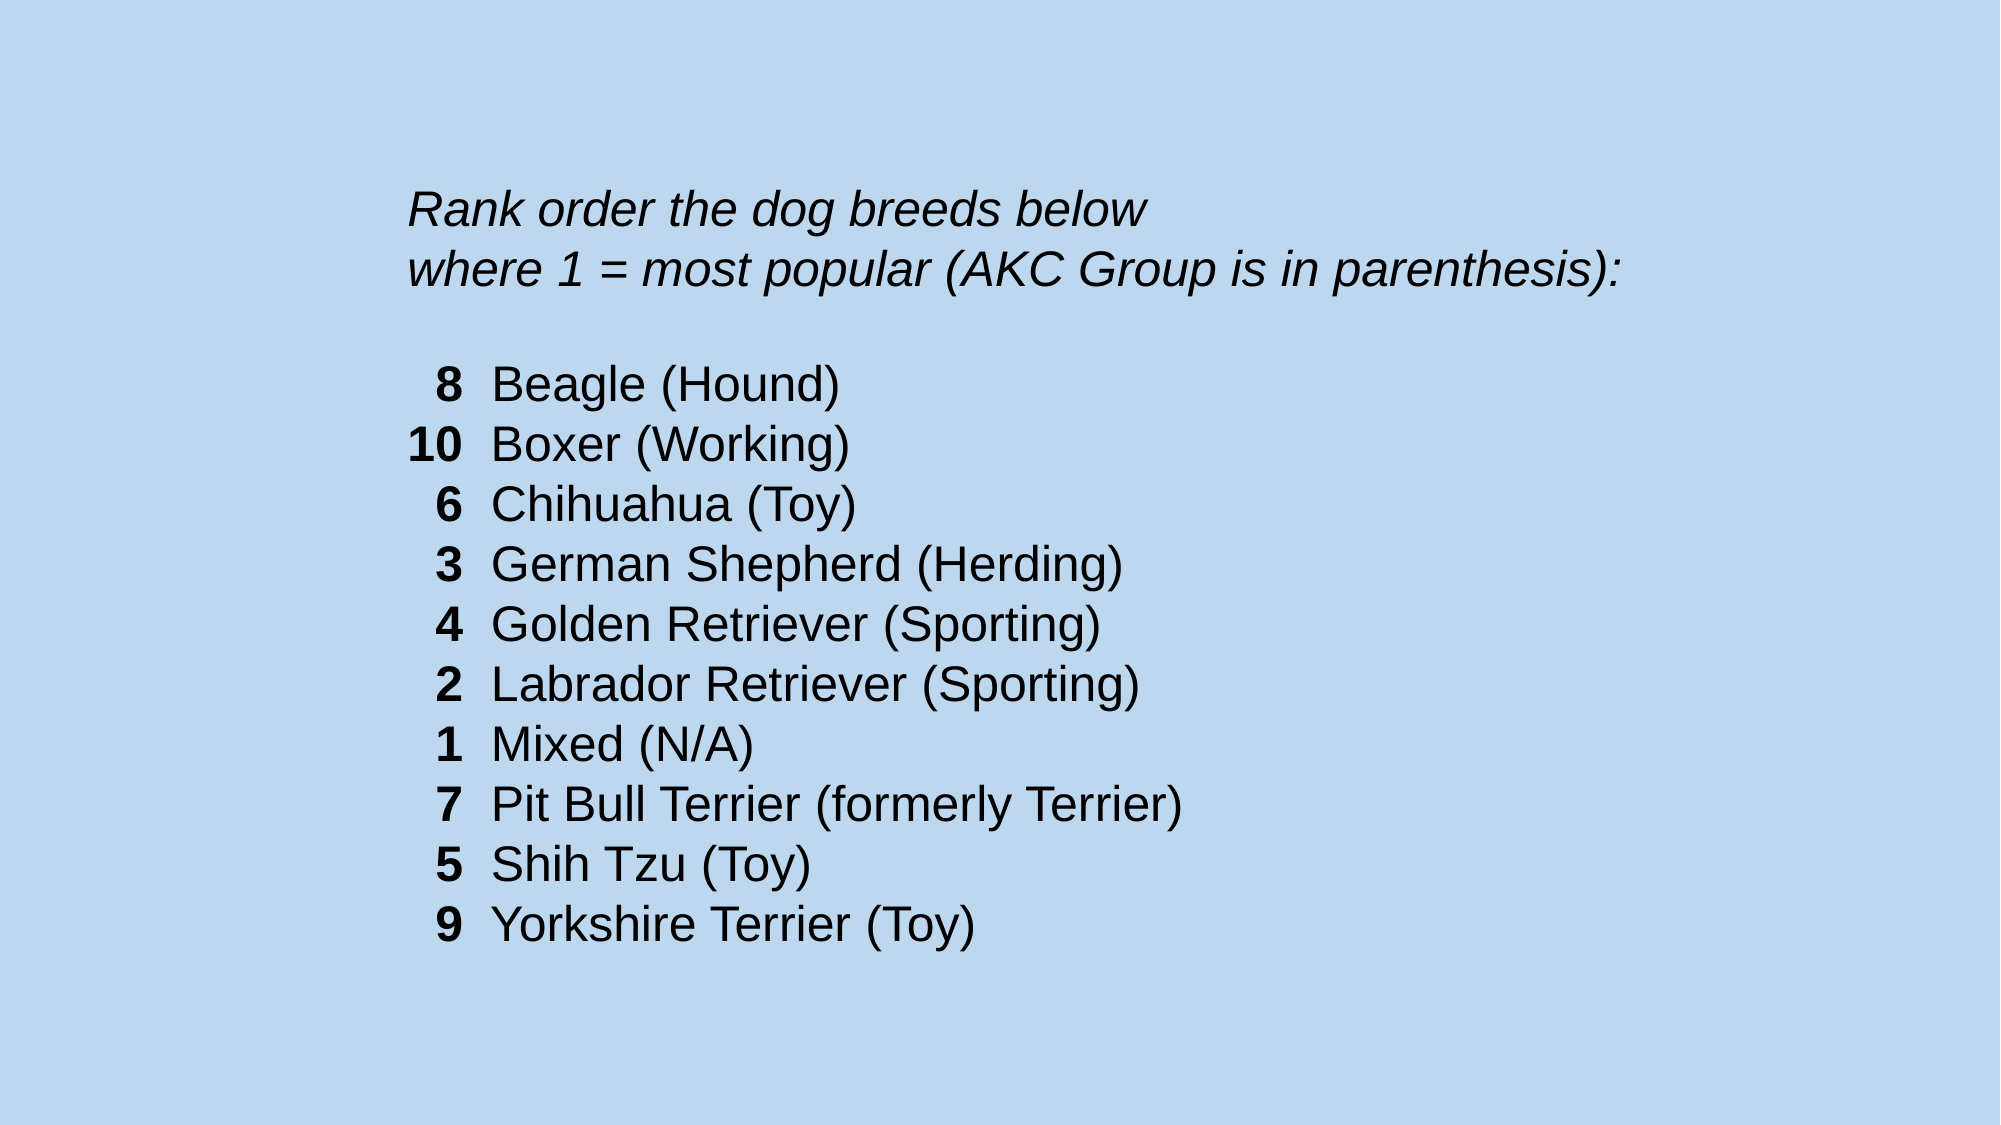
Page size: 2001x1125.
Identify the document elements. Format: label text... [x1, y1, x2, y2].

text_box Rank order the dog breeds below where 1 = most popular (AKC Group is in parenthesis): [392, 169, 1694, 305]
text_box 8 Beagle (Hound) 10 Boxer (Working) 6 Chihuahua (Toy) 3 German Shepherd (Herding) 4 Golden Retriever (Sporting) 2 Labrador Retriever (Sporting) 1 Mixed (N/A) 7 Pit Bull Terrier (formerly Terrier) 5 Shih Tzu (Toy) 9 Yorkshire Terrier (Toy) [392, 343, 1609, 1019]
